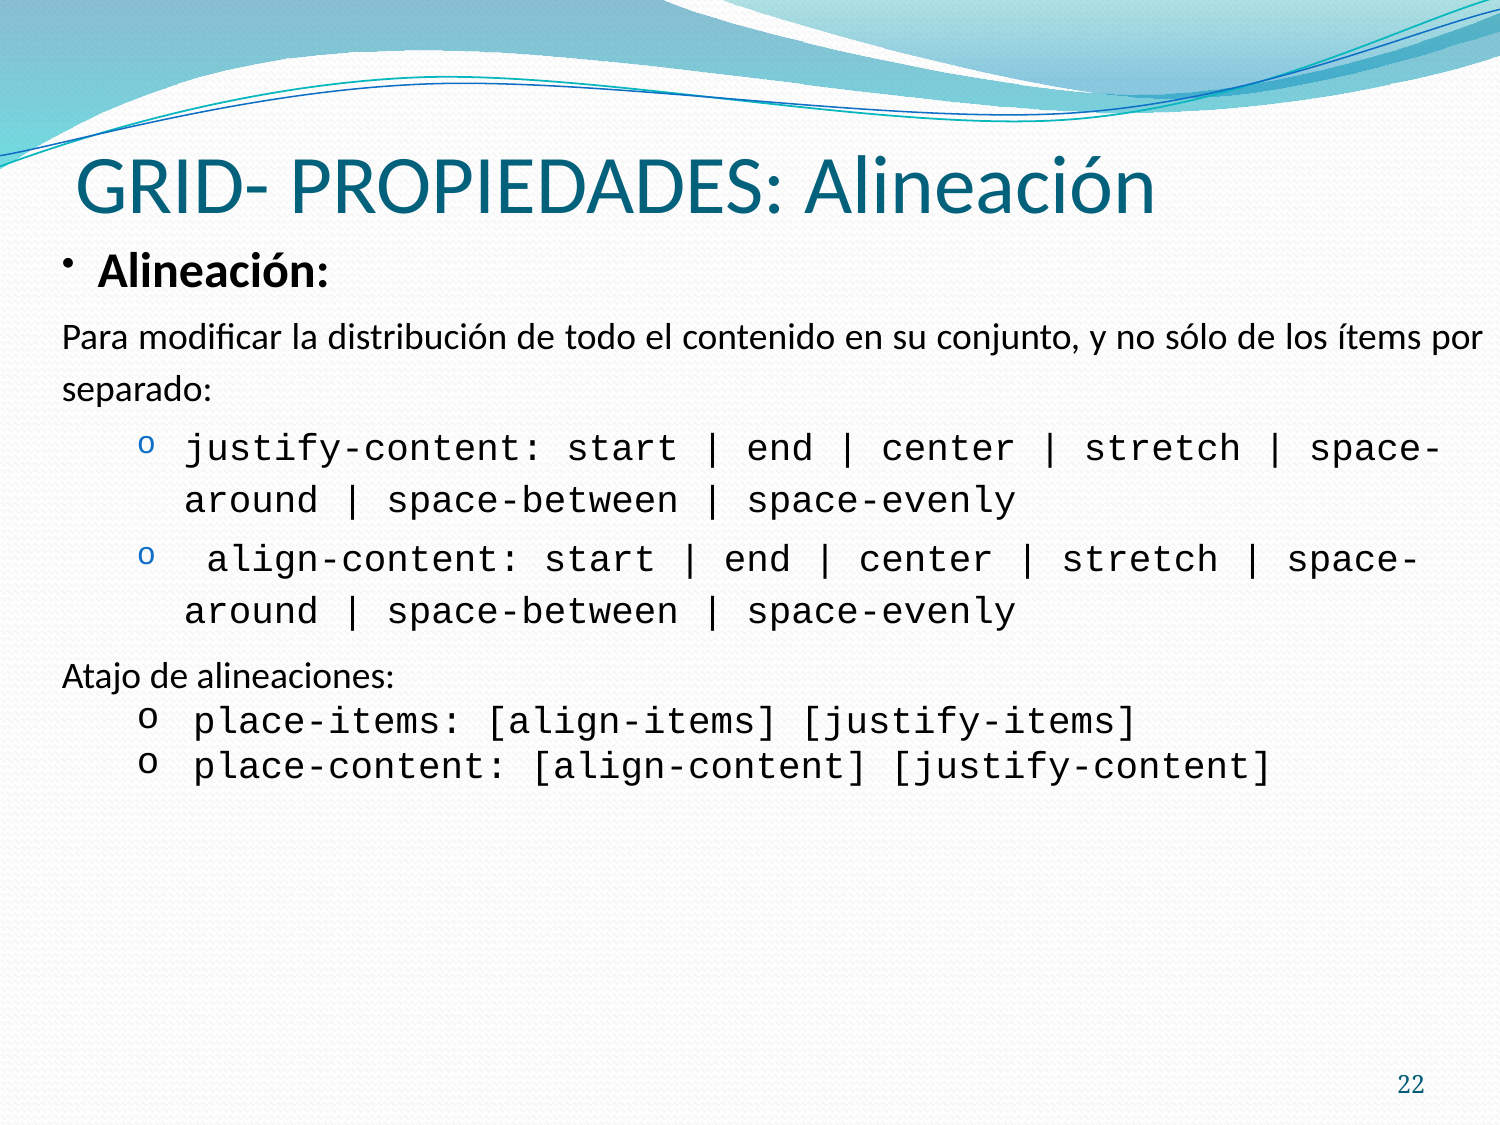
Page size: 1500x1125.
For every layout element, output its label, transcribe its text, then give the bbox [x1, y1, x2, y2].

title GRID- PROPIEDADES: Alineación [75, 42, 1471, 230]
slide_number 22 [1299, 1042, 1425, 1103]
list Alineación: Para modificar la distribución de todo el contenido en su conjunto, y no sólo de los ítems por separado: justify-content: start | end | center | stretch | space-around | space-between | space-evenly align-content: start | end | center | stretch | space-around | space-between | space-evenly Atajo de alineaciones: place-items: [align-items] [justify-items] place-content: [align-content] [justify-content] [47, 230, 1500, 1046]
